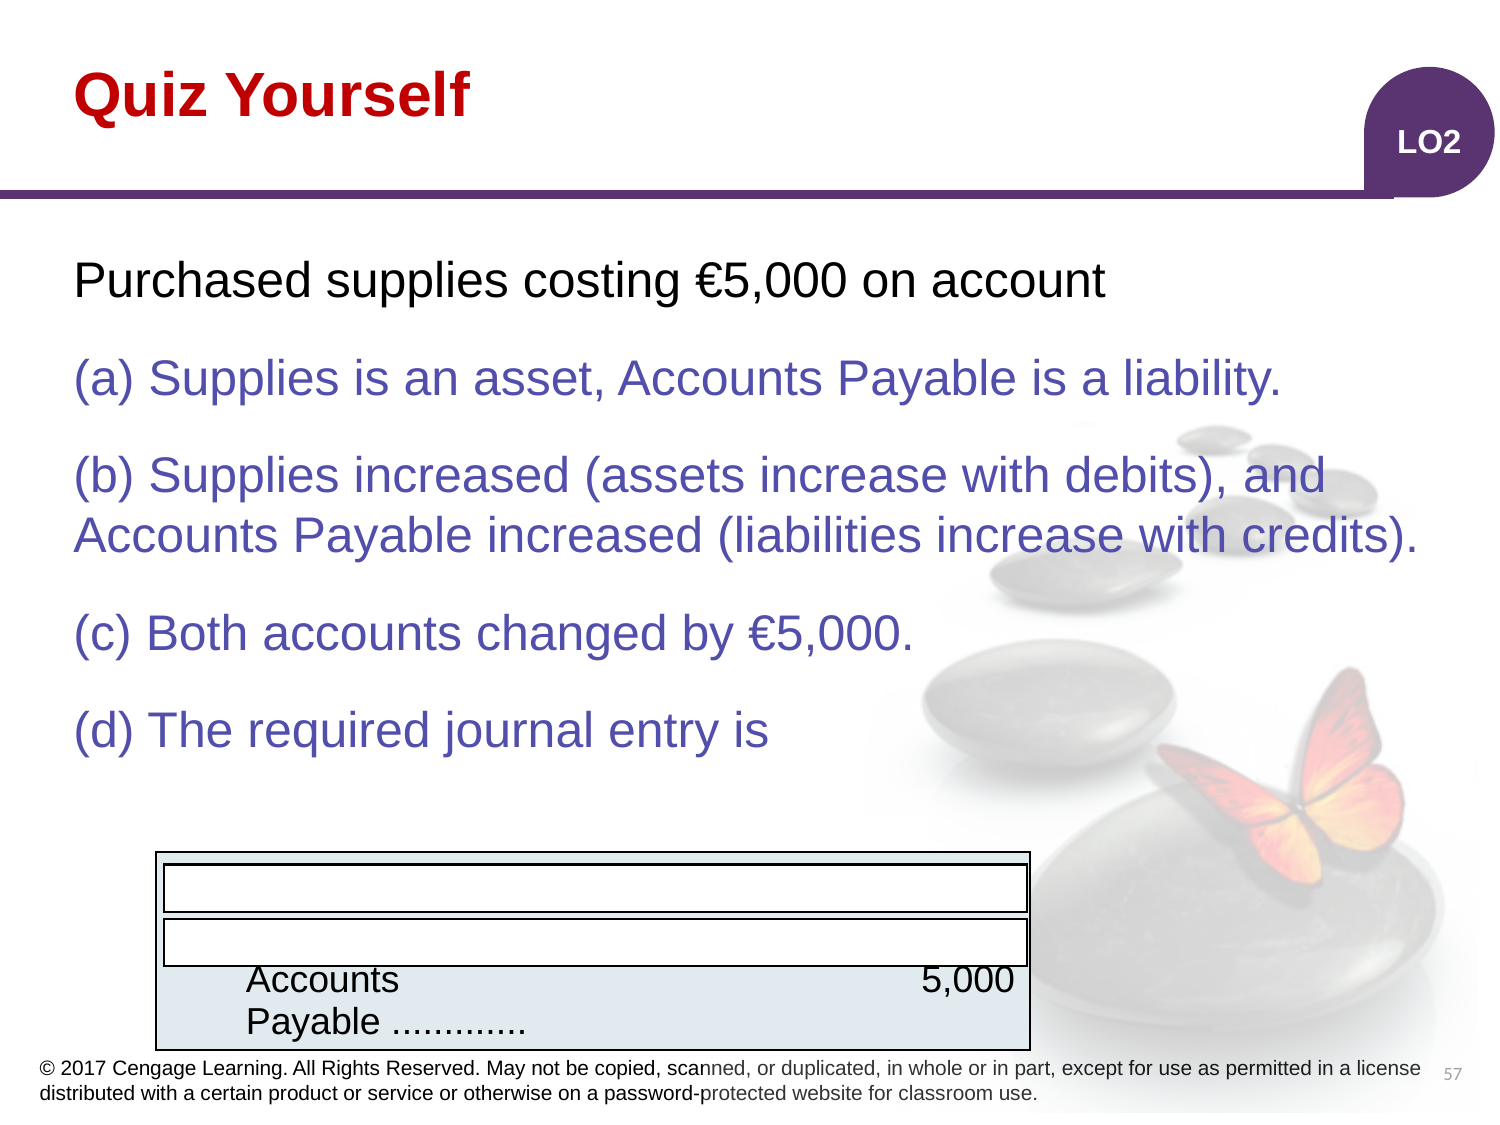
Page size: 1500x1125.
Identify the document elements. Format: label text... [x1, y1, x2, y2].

picture [764, 1089, 774, 1100]
picture [899, 1089, 908, 1100]
picture [1095, 1064, 1105, 1075]
picture [1074, 1064, 1083, 1075]
picture [969, 1064, 979, 1075]
picture [953, 1089, 963, 1100]
picture [793, 1064, 802, 1075]
picture [908, 1064, 923, 1075]
picture [1084, 1064, 1093, 1075]
picture [734, 1060, 743, 1075]
picture [719, 1089, 729, 1100]
text_box [163, 918, 1028, 967]
picture [864, 1060, 873, 1075]
table_cell 5,000 [869, 951, 1029, 1049]
table_cell [699, 967, 869, 1049]
picture [1026, 1064, 1037, 1075]
picture [748, 1089, 757, 1100]
picture [853, 1064, 863, 1075]
table_header [869, 853, 1029, 951]
picture [1015, 1064, 1025, 1079]
slide_number 57 [1139, 1042, 1478, 1103]
picture [736, 1089, 746, 1100]
picture [875, 1089, 885, 1100]
picture [924, 1060, 933, 1075]
picture [808, 1089, 818, 1100]
picture [819, 1085, 829, 1100]
picture [805, 1064, 815, 1079]
picture [730, 1087, 736, 1100]
picture [845, 1087, 851, 1100]
picture [769, 1064, 775, 1075]
picture [892, 1064, 901, 1075]
picture [782, 1060, 791, 1075]
table_header 5,000 [699, 853, 869, 863]
picture [1062, 1064, 1072, 1075]
picture [1106, 1064, 1116, 1079]
table_header Supplies.................................... [157, 853, 699, 951]
picture [831, 1089, 840, 1100]
table_header 5,000 [699, 913, 869, 918]
picture [792, 1089, 807, 1100]
picture [946, 1089, 952, 1100]
picture [976, 1089, 991, 1100]
text_box LO2 [1382, 112, 1477, 168]
picture [952, 1064, 962, 1075]
text_box [163, 863, 1028, 913]
picture [1117, 1062, 1123, 1075]
picture [914, 1089, 934, 1100]
picture [965, 1089, 975, 1100]
title Quiz Yourself [58, 40, 1365, 152]
picture [1128, 1060, 1134, 1075]
table_cell Accounts Payable ............. [157, 951, 699, 1049]
picture [1038, 1062, 1050, 1075]
picture [998, 1064, 1007, 1075]
picture [1021, 1089, 1031, 1100]
picture [836, 1064, 847, 1075]
picture [825, 1064, 834, 1075]
picture [936, 1089, 945, 1100]
picture [712, 1089, 718, 1100]
picture [776, 1085, 785, 1100]
picture [1135, 1064, 1139, 1075]
picture [712, 1064, 721, 1075]
list Purchased supplies costing €5,000 on account (a) Supplies is an asset, Accounts Payable is a liability. (b) Supplies increased (assets increase with debits), and Accounts Payable increased (liabilities increase with credits). (c) Both accounts changed by €5,000. (d) The required journal entry is [58, 240, 1439, 1014]
picture [936, 1064, 946, 1075]
picture [757, 1087, 763, 1100]
picture [1011, 1089, 1020, 1100]
picture [758, 1064, 768, 1075]
picture [704, 1064, 709, 1075]
picture [846, 1062, 852, 1075]
picture [704, 1089, 711, 1100]
picture [852, 1089, 862, 1100]
picture [886, 1089, 892, 1100]
picture [868, 1085, 874, 1100]
picture [999, 1089, 1008, 1100]
picture [723, 1064, 733, 1075]
picture [980, 1064, 986, 1075]
